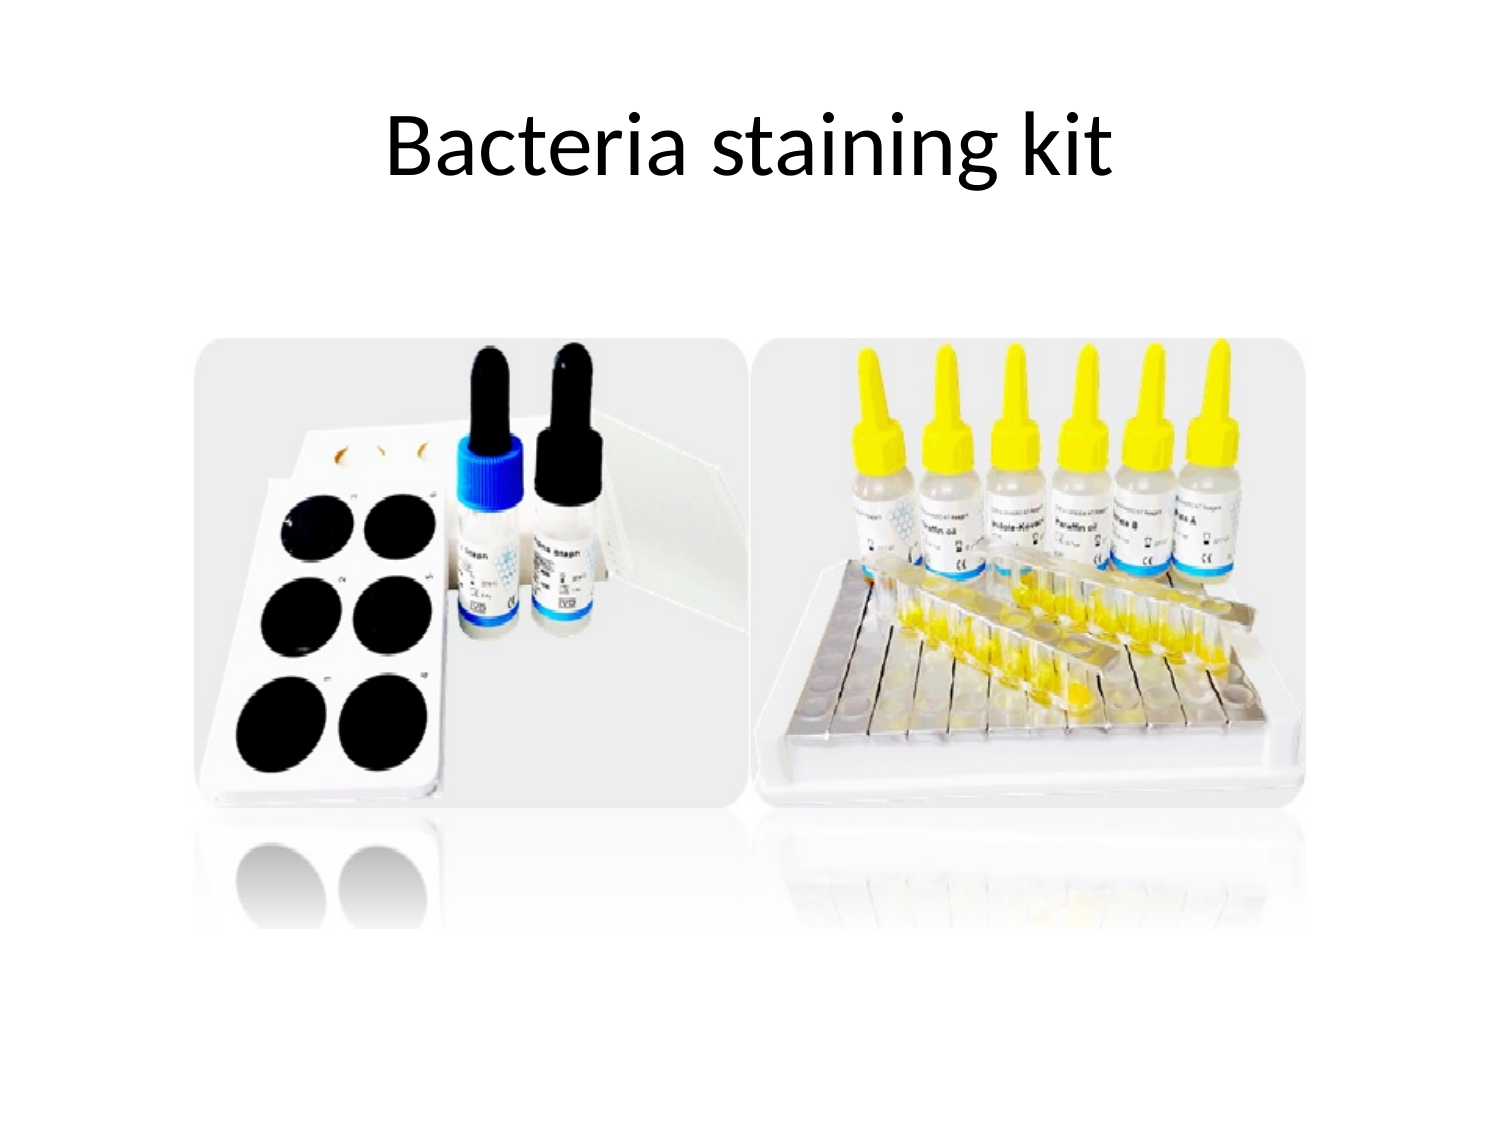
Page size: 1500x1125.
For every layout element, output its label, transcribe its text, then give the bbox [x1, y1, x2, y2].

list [191, 338, 1309, 930]
title Bacteria staining kit [75, 45, 1425, 233]
